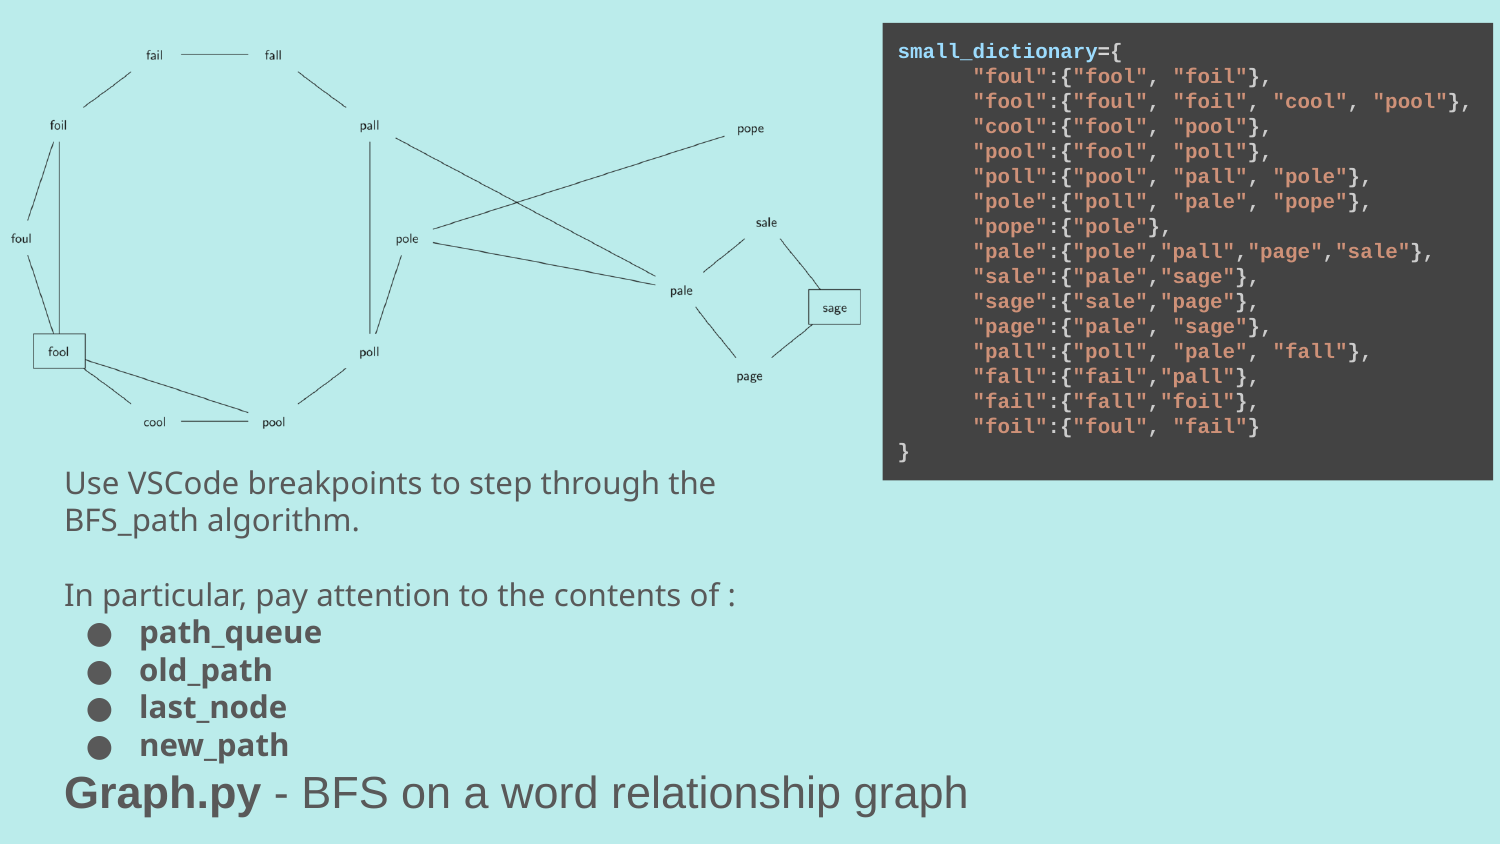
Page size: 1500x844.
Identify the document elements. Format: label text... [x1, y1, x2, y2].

text_box small_dictionary={ "foul":{"fool", "foil"}, "fool":{"foul", "foil", "cool", "pool"}, "cool":{"fool", "pool"}, "pool":{"fool", "poll"}, "poll":{"pool", "pall", "pole"}, "pole":{"poll", "pale", "pope"}, "pope":{"pole"}, "pale":{"pole","pall","page","sale"}, "sale":{"pale","sage"}, "sage":{"sale","page"}, "page":{"pale", "sage"}, "pall":{"poll", "pale", "fall"}, "fall":{"fail","pall"}, "fail":{"fall","foil"}, "foil":{"foul", "fail"} } [882, 22, 1494, 481]
picture [11, 46, 862, 430]
text_box Use VSCode breakpoints to step through the BFS_path algorithm. In particular, pay attention to the contents of : path_queue old_path last_node new_path [49, 447, 790, 749]
list Graph.py - BFS on a word relationship graph [49, 734, 1479, 834]
